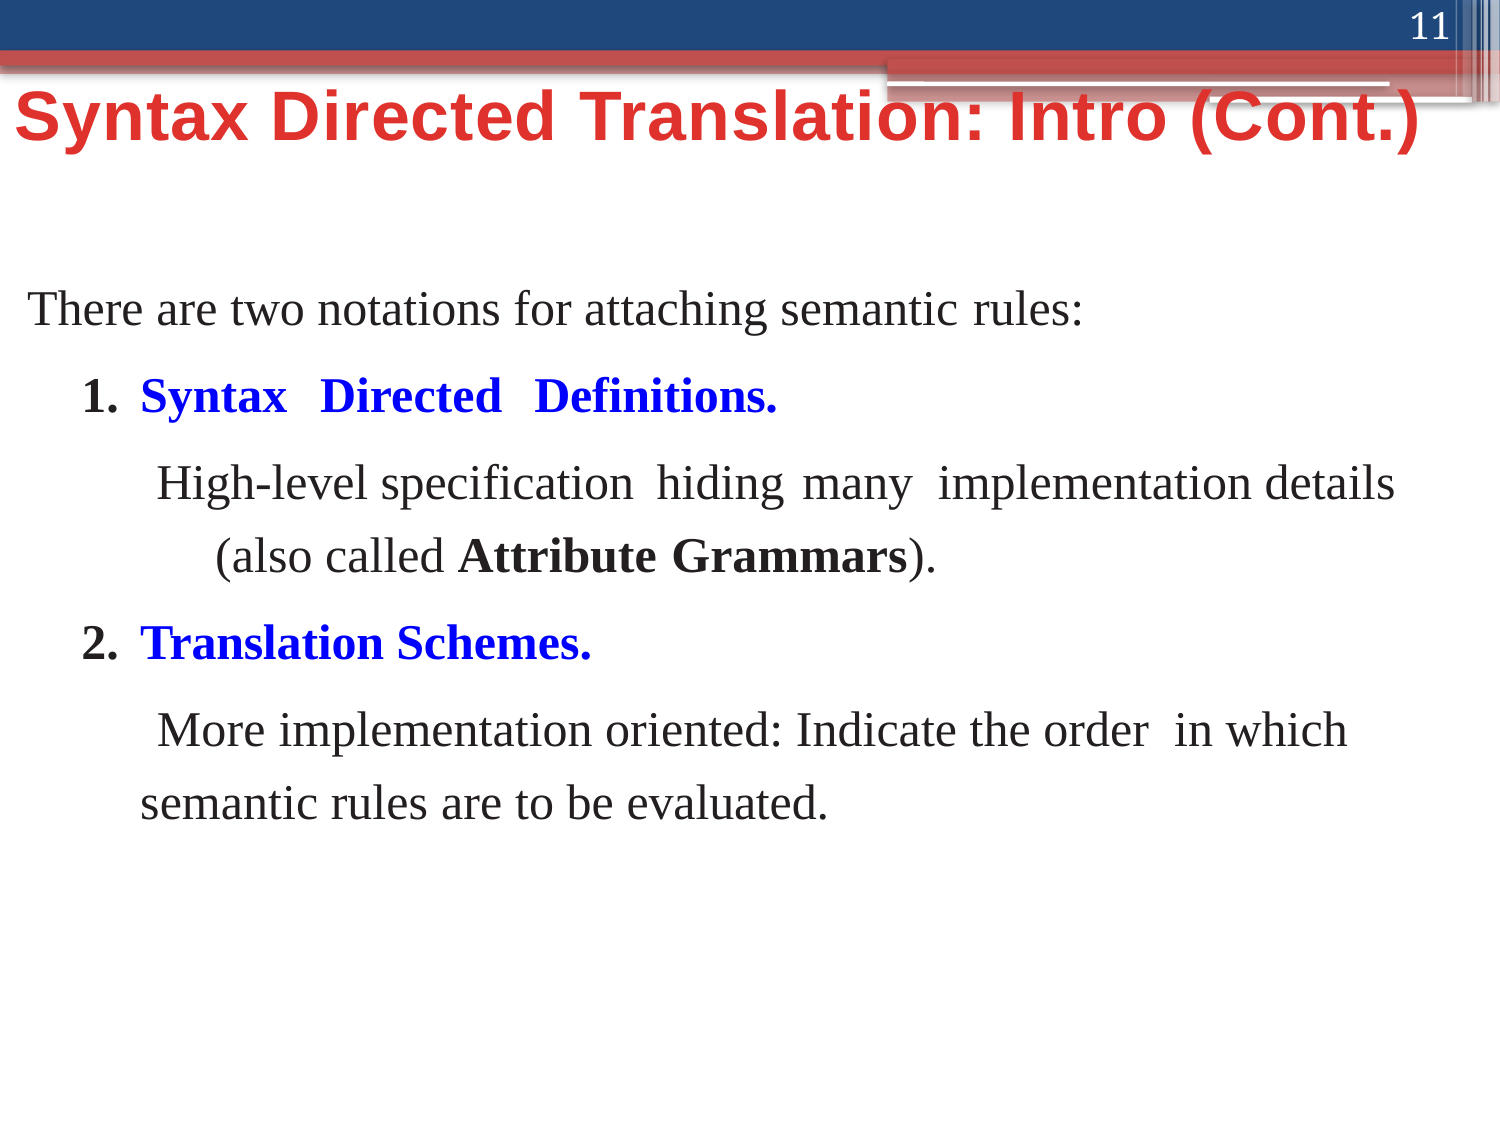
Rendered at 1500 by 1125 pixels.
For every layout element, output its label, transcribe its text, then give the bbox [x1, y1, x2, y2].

slide_number 11 [1341, 0, 1466, 61]
text_box There are two notations for attaching semantic rules: Syntax Directed Definitions. High-level specification hiding many implementation details (also called Attribute Grammars). Translation Schemes. More implementation oriented: Indicate the order in which semantic rules are to be evaluated. [24, 174, 1497, 831]
title Syntax Directed Translation: Intro (Cont.) [0, 24, 1500, 200]
